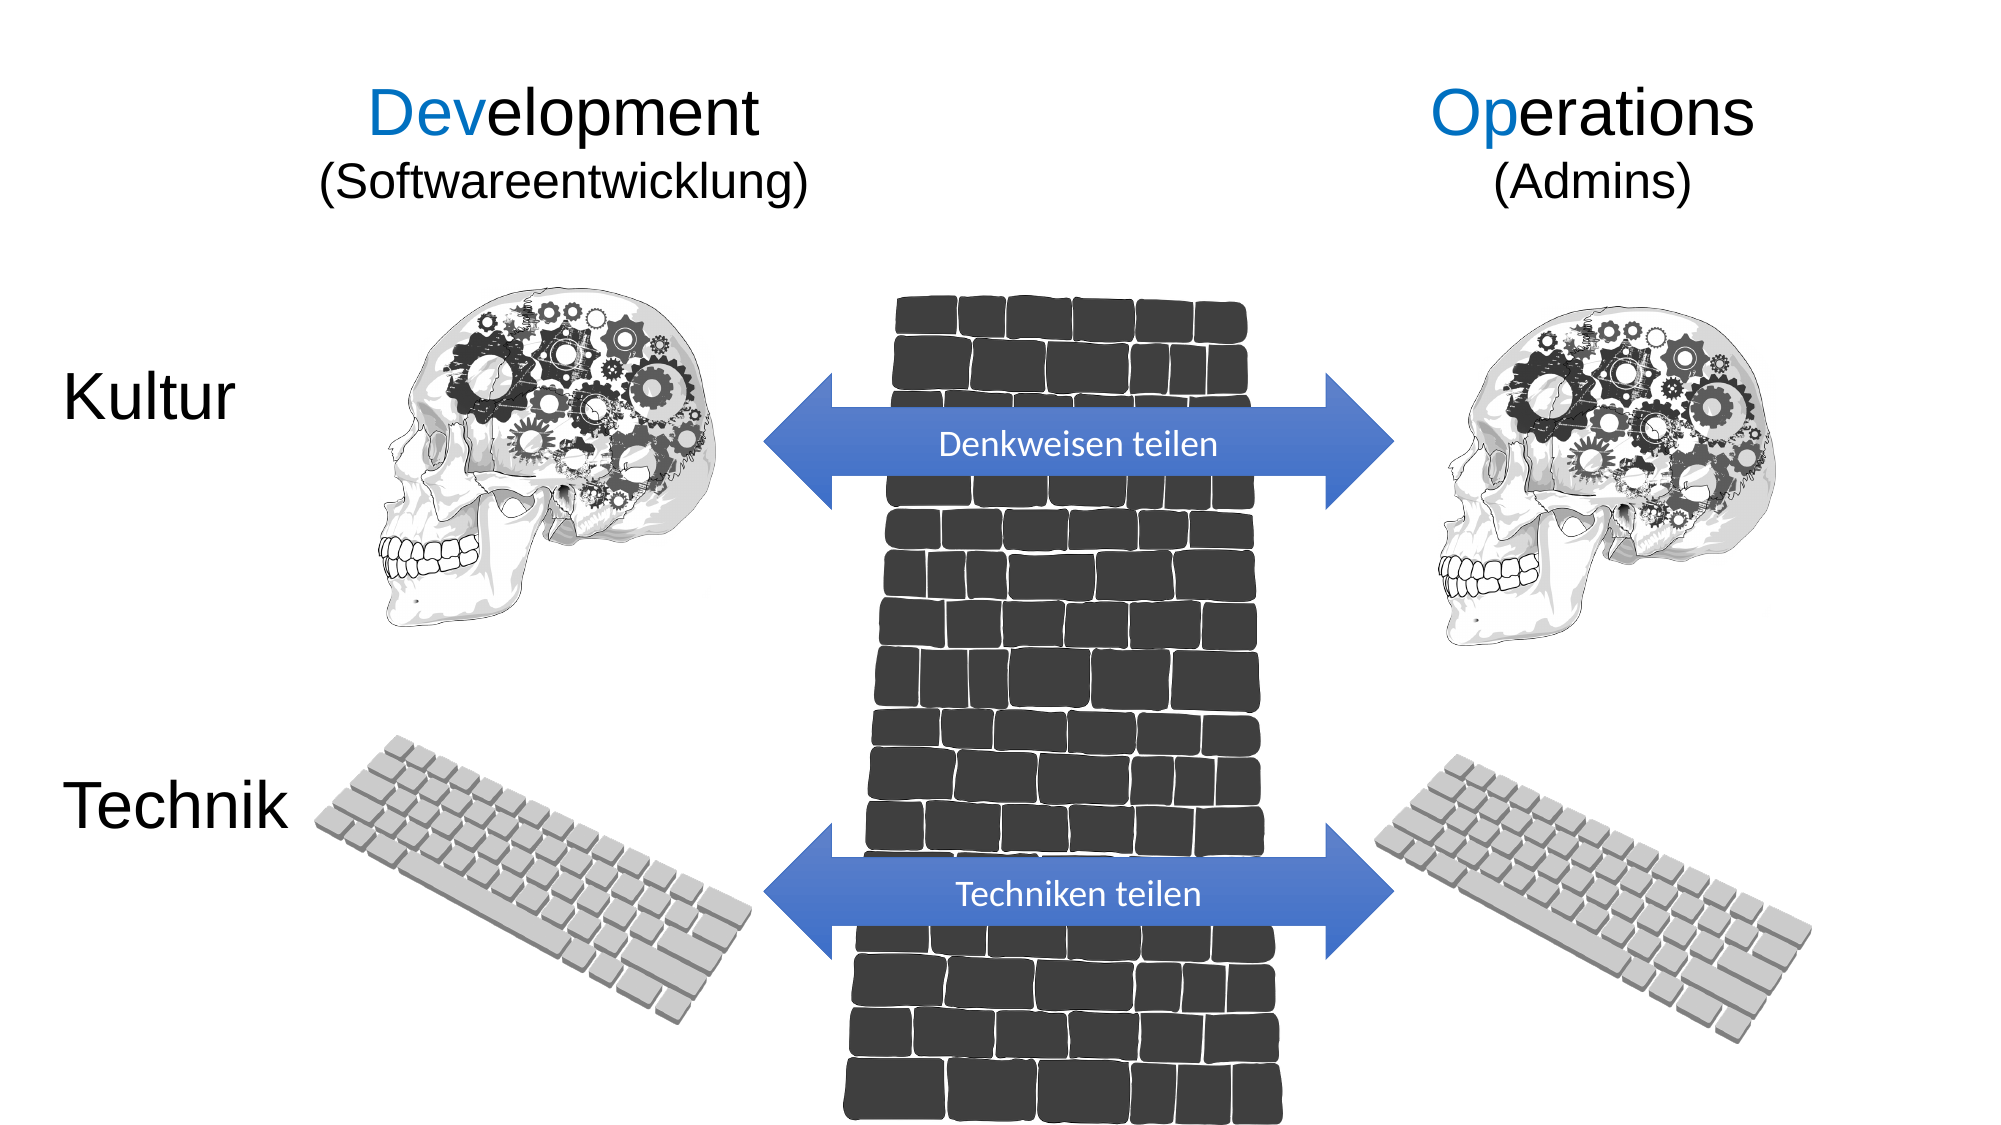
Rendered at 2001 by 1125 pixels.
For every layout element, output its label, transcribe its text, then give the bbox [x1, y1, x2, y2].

picture [843, 295, 1283, 1125]
text_box Techniken teilen [763, 822, 843, 961]
picture [378, 287, 716, 628]
picture [314, 735, 752, 1025]
text_box Denkweisen teilen [1283, 372, 1395, 511]
picture [1438, 306, 1776, 646]
text_box Development (Softwareentwicklung) [284, 61, 844, 216]
text_box Technik [48, 754, 314, 849]
picture [1374, 754, 1812, 1044]
text_box Kultur [48, 345, 285, 441]
text_box Techniken teilen [1283, 822, 1374, 961]
text_box Denkweisen teilen [763, 372, 843, 511]
text_box Operations (Admins) [1378, 61, 1808, 216]
